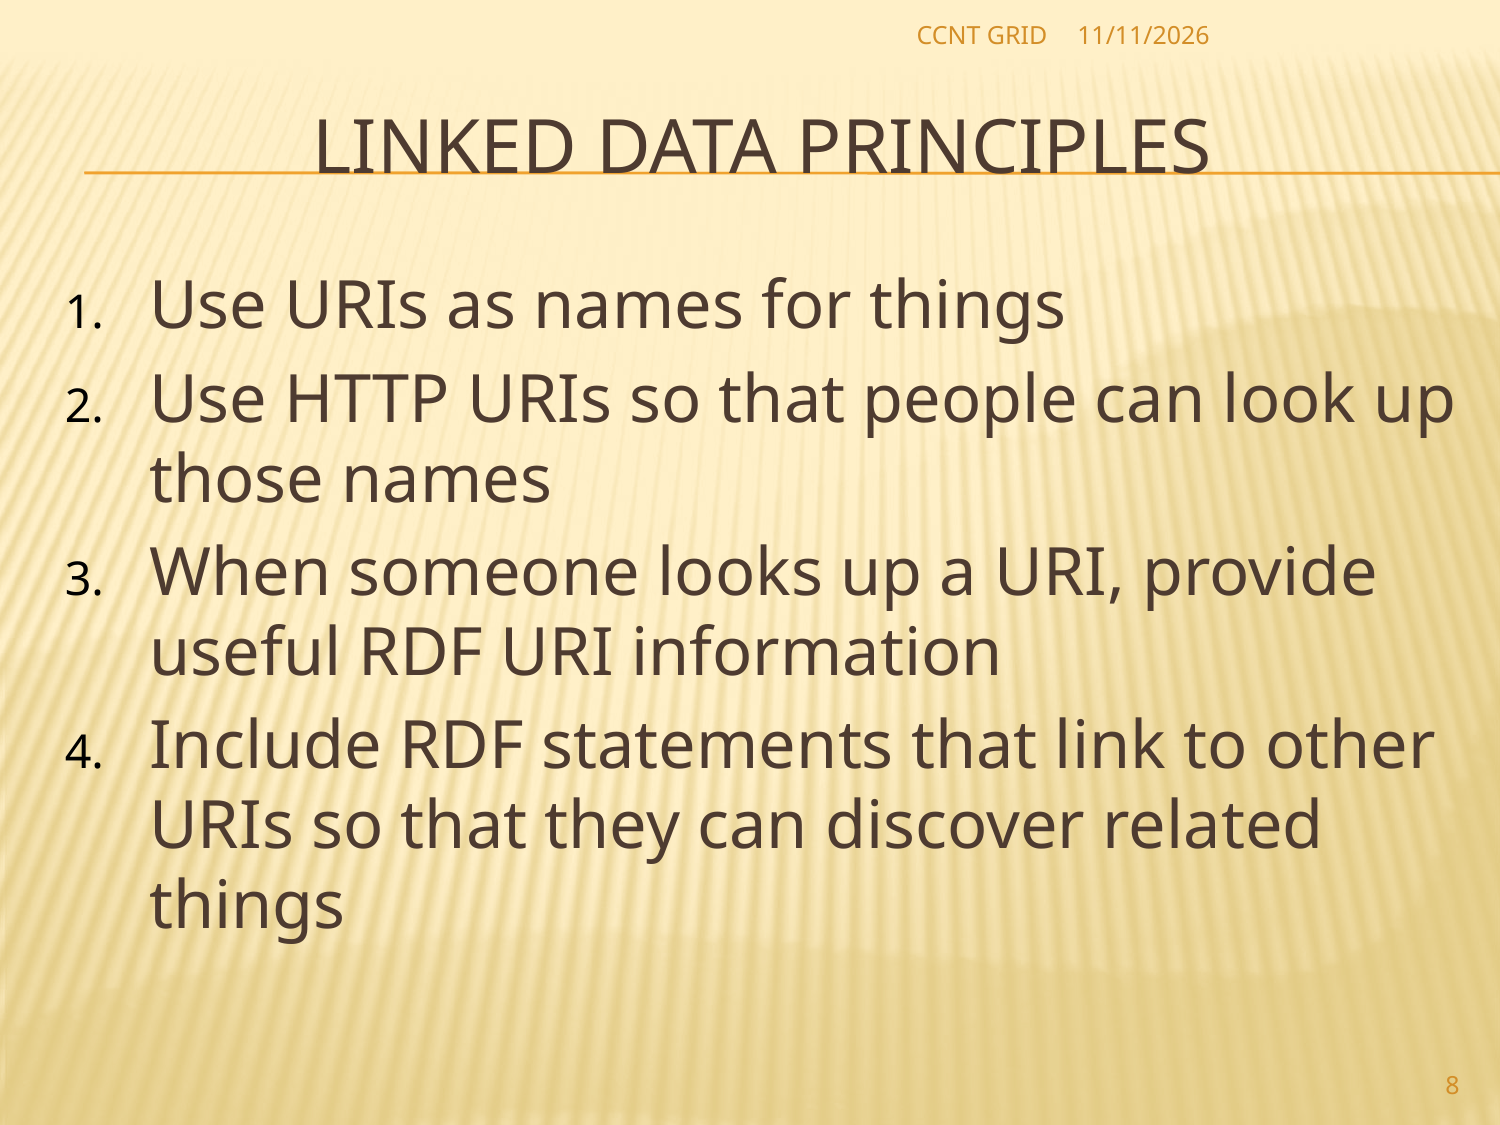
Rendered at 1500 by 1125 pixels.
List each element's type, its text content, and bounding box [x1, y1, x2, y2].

list Use URIs as names for things Use HTTP URIs so that people can look up those names When someone looks up a URI, provide useful RDF URI information Include RDF statements that link to other URIs so that they can discover related things [50, 254, 1475, 998]
title Linked Data Principles [50, 75, 1475, 213]
slide_number 8 [1350, 1061, 1475, 1103]
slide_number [1063, 12, 1475, 60]
footer CCNT GRID [587, 12, 1063, 60]
